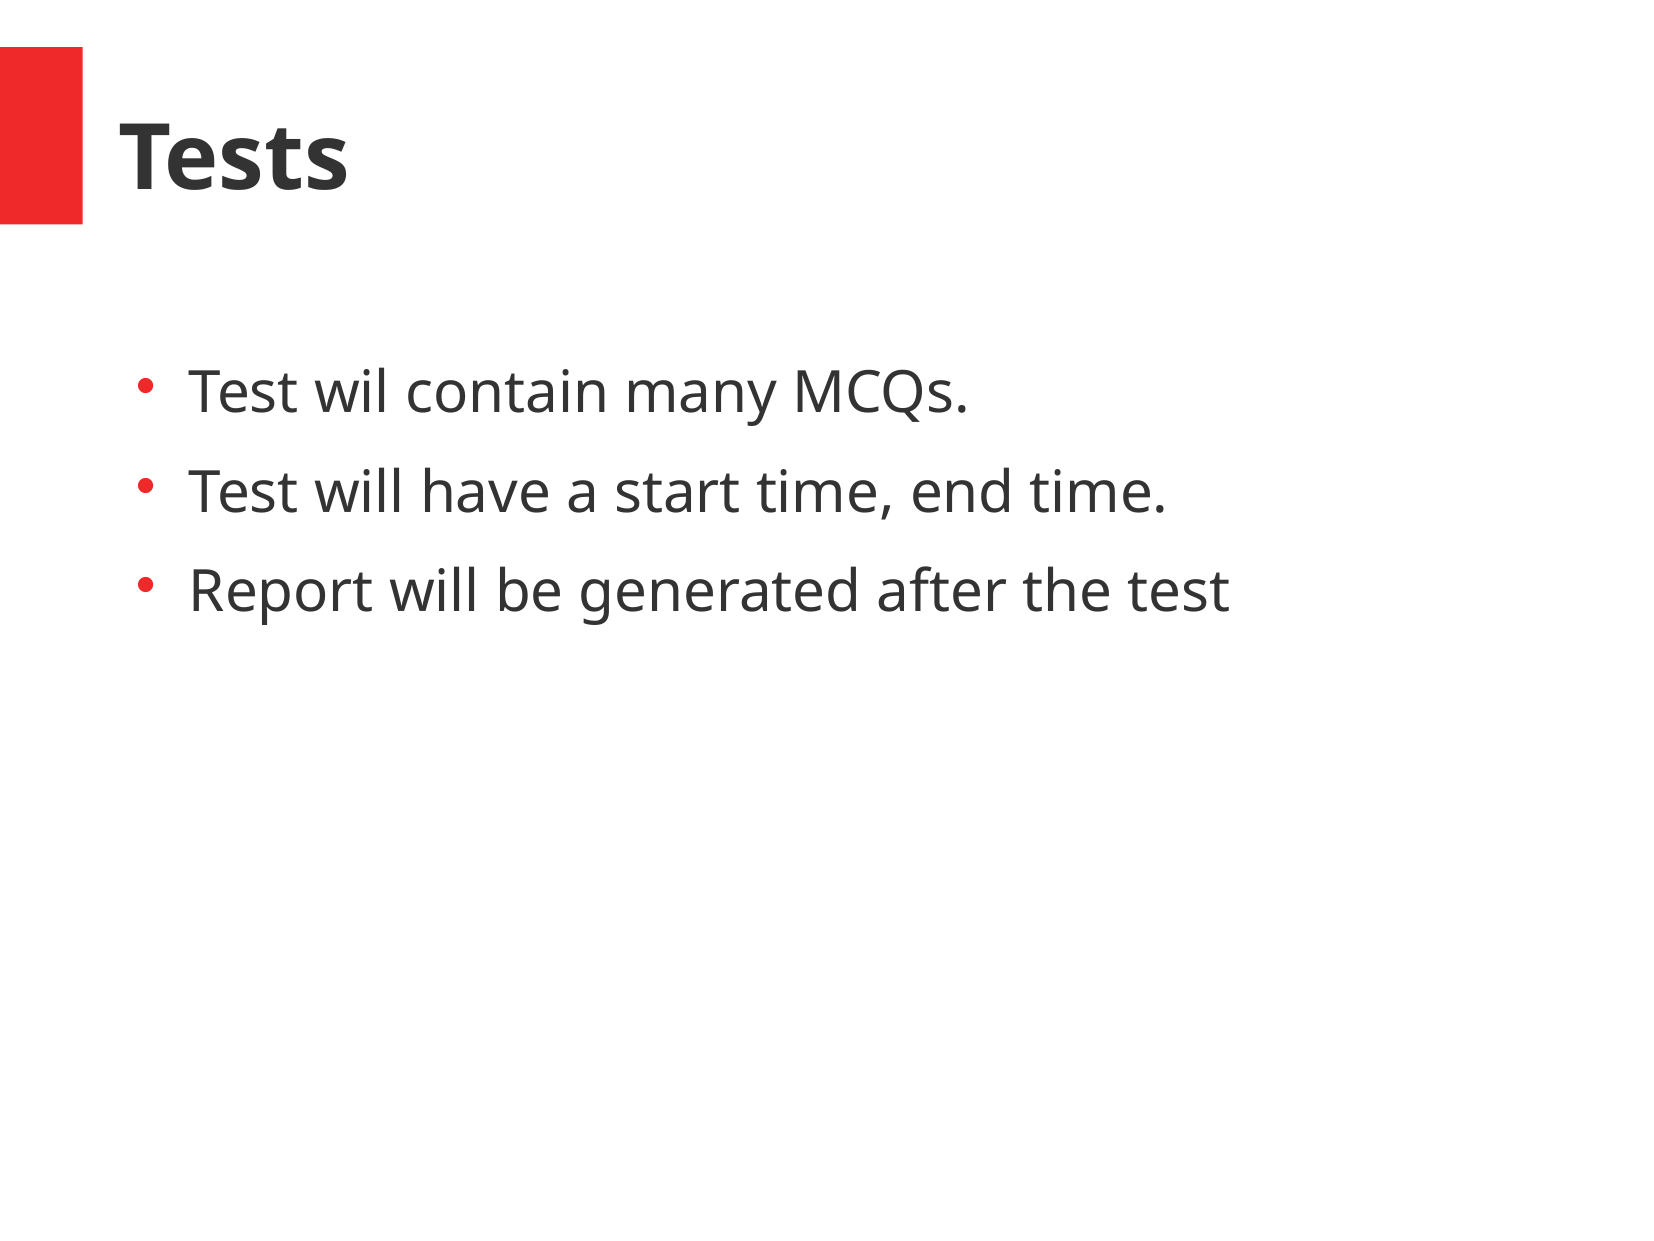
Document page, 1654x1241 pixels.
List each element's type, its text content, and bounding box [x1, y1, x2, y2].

text_box Tests [118, 49, 1571, 257]
text_box Test wil contain many MCQs. Test will have a start time, end time. Report will be generated after the test [118, 354, 1536, 1074]
